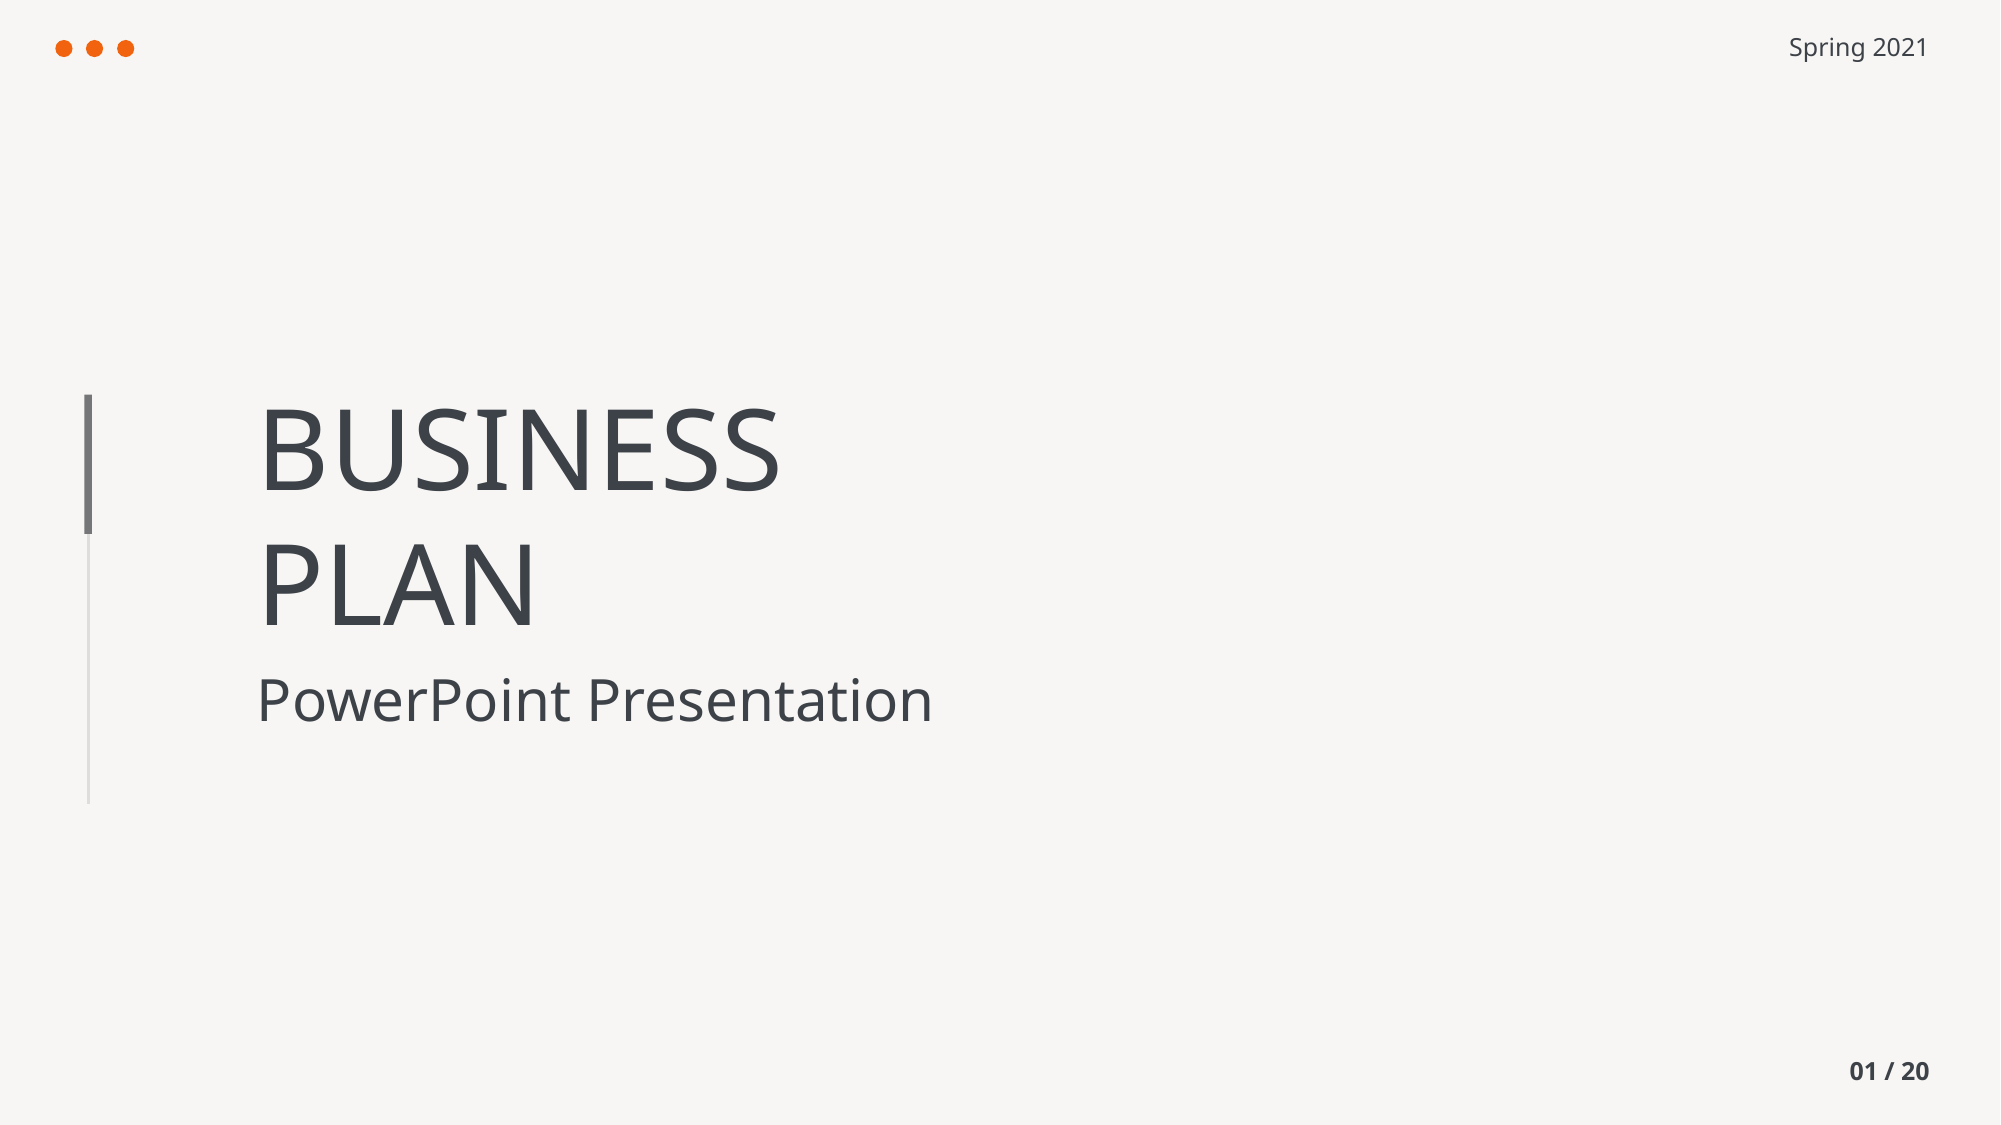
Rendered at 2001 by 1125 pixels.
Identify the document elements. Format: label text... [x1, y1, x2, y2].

footer Spring 2021 [1708, 18, 1945, 79]
text_box BUSINESS PLAN [242, 370, 870, 655]
text_box PowerPoint Presentation [242, 655, 1000, 741]
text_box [55, 39, 135, 58]
text_box [83, 394, 93, 535]
slide_number 01 / 20 [1494, 1042, 1945, 1103]
